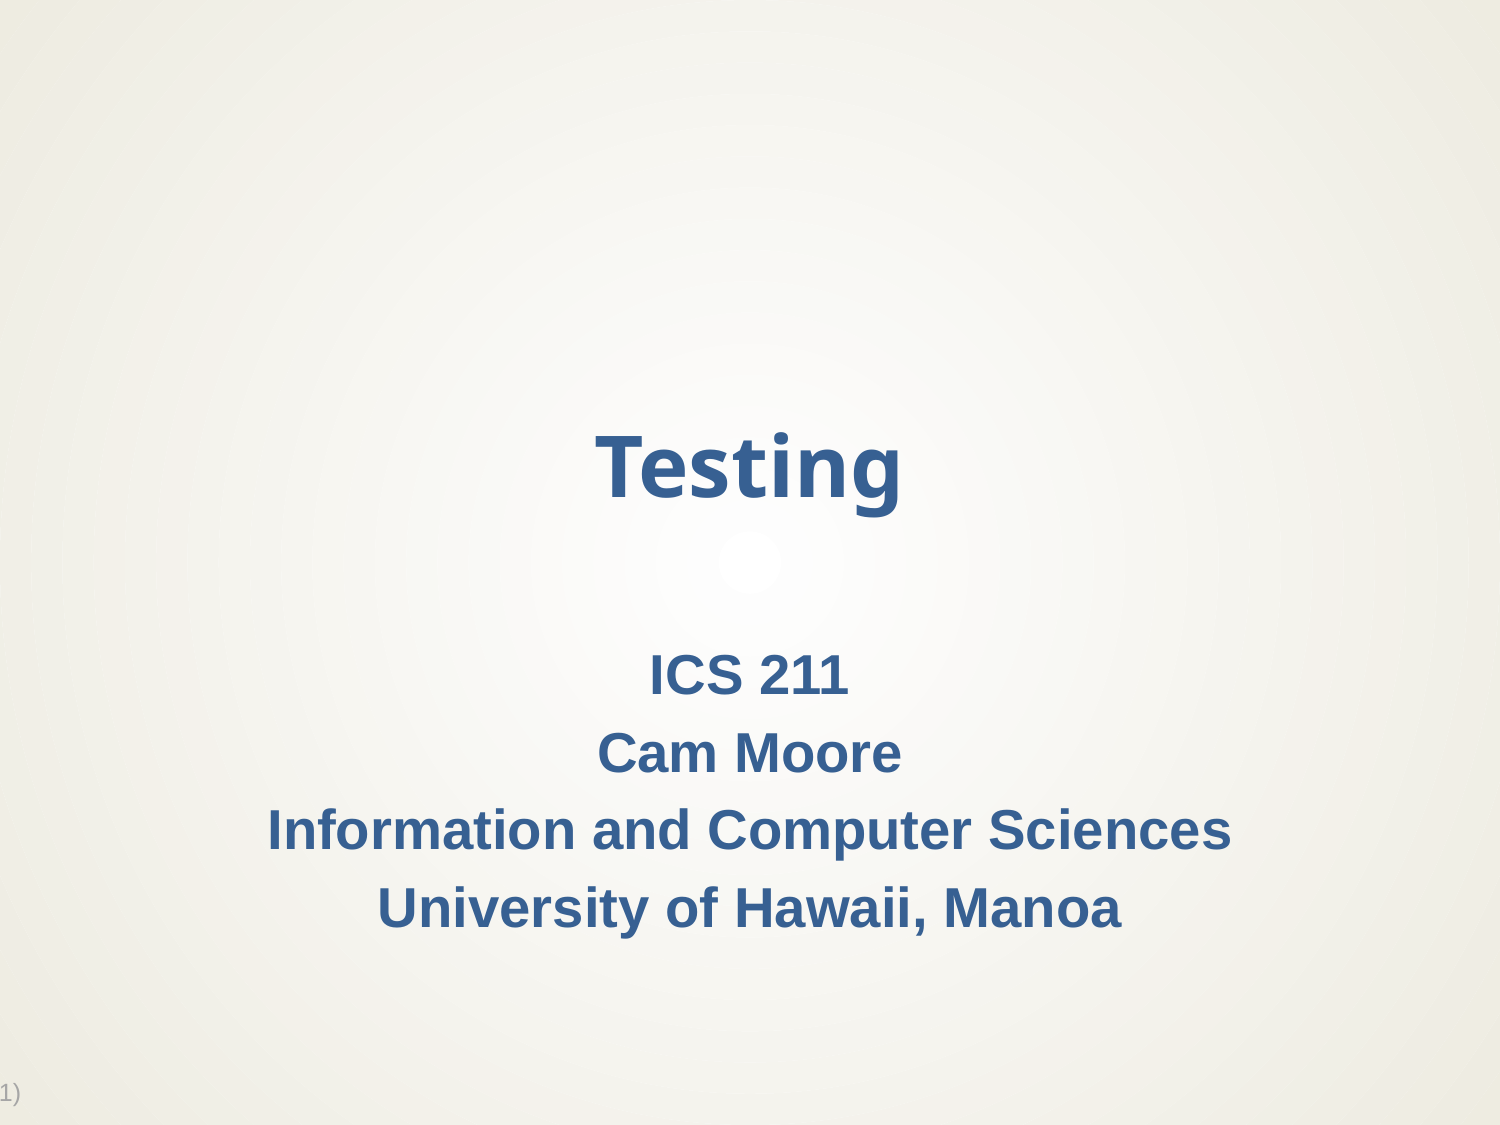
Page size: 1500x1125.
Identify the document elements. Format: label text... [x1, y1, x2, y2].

subtitle ICS 211 Cam Moore Information and Computer Sciences University of Hawaii, Manoa [225, 637, 1275, 925]
title Testing [112, 349, 1388, 591]
